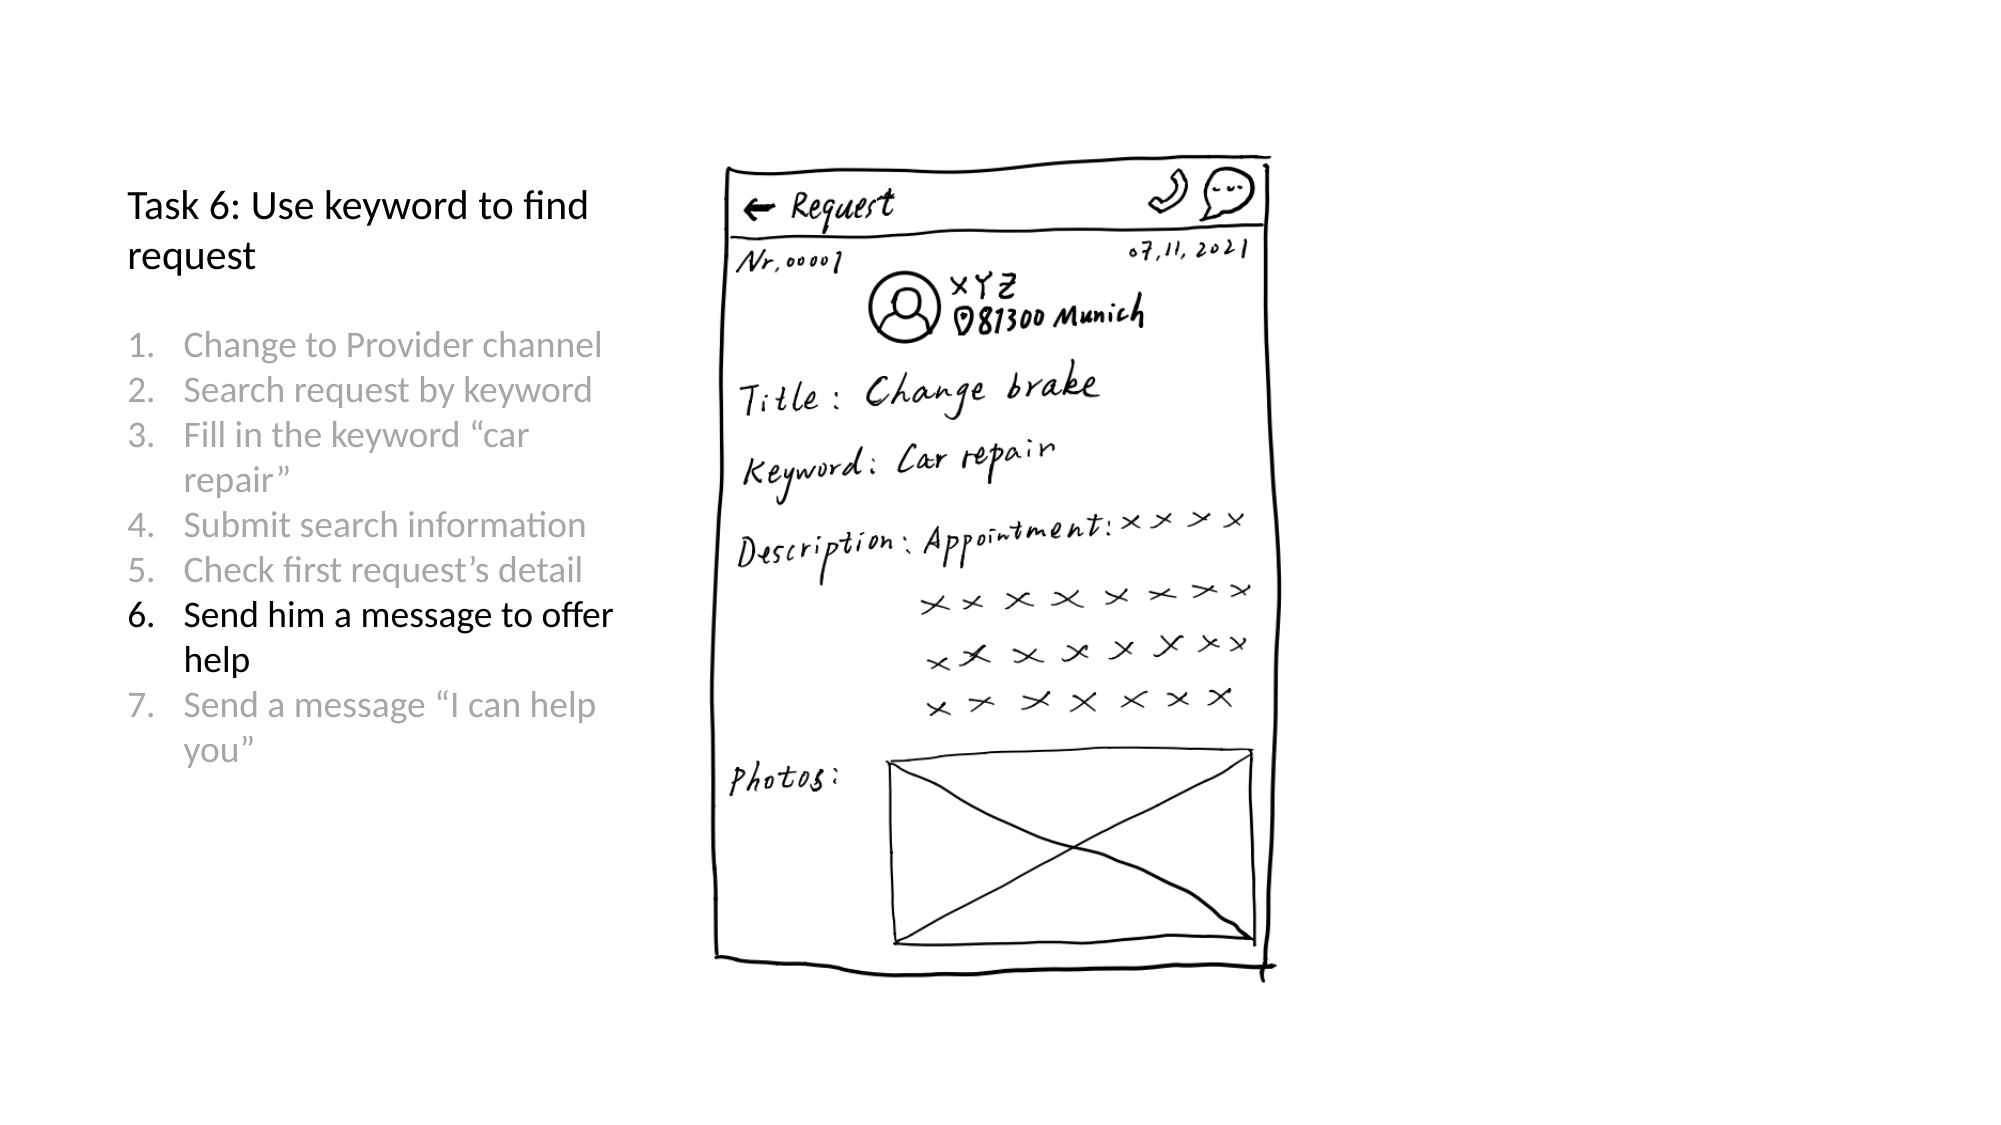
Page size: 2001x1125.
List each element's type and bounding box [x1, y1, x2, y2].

text_box [112, 170, 640, 829]
picture [565, 0, 1435, 1125]
